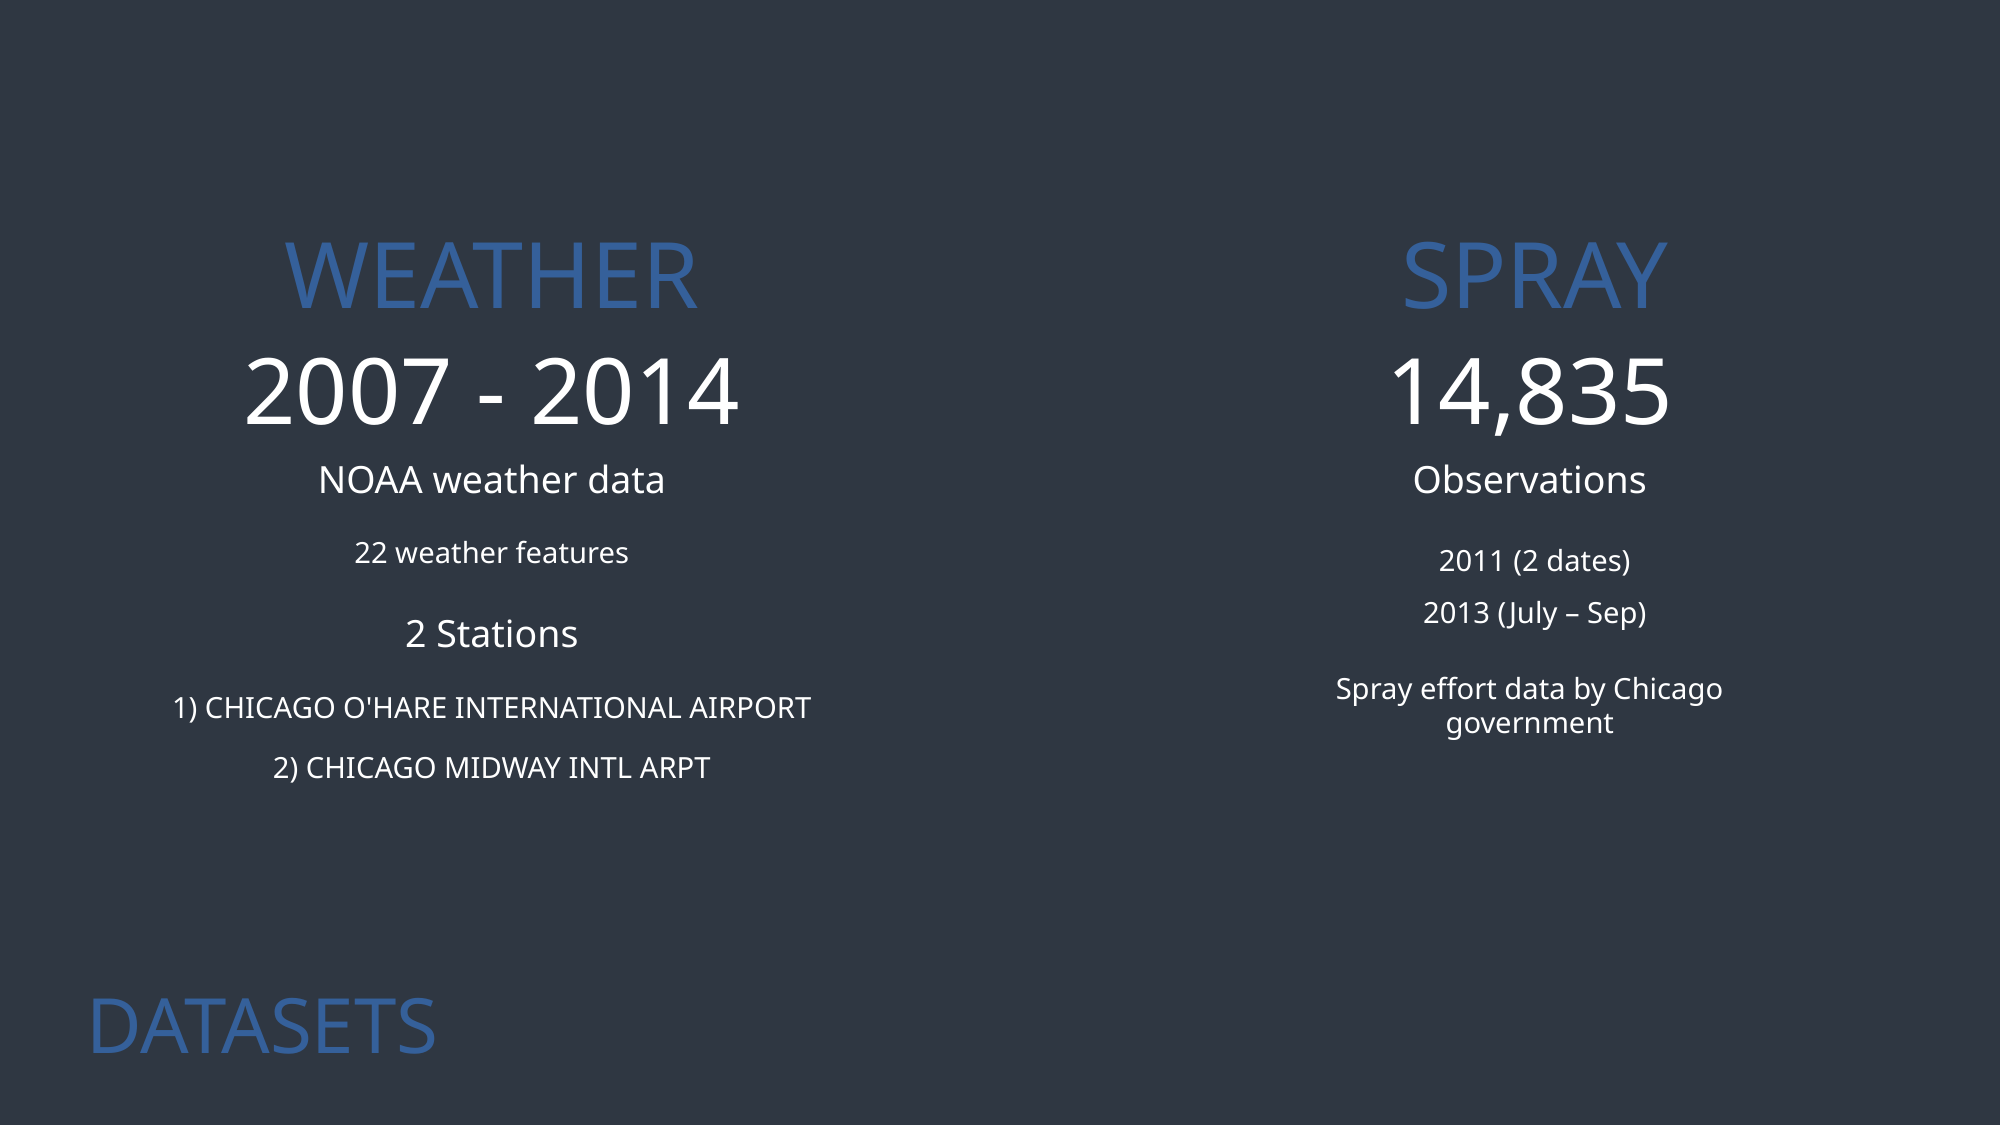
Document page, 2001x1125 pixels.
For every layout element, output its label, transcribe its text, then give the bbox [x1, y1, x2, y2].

text_box Observations [1366, 448, 1694, 509]
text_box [119, 209, 864, 793]
text_box 14,835 [1334, 325, 1726, 451]
text_box Spray effort data by Chicago government [1303, 662, 1757, 748]
text_box SPRAY [1339, 209, 1731, 335]
title DATASETS [71, 923, 1079, 1077]
text_box 2011 (2 dates) 2013 (July – Sep) [1308, 517, 1762, 637]
